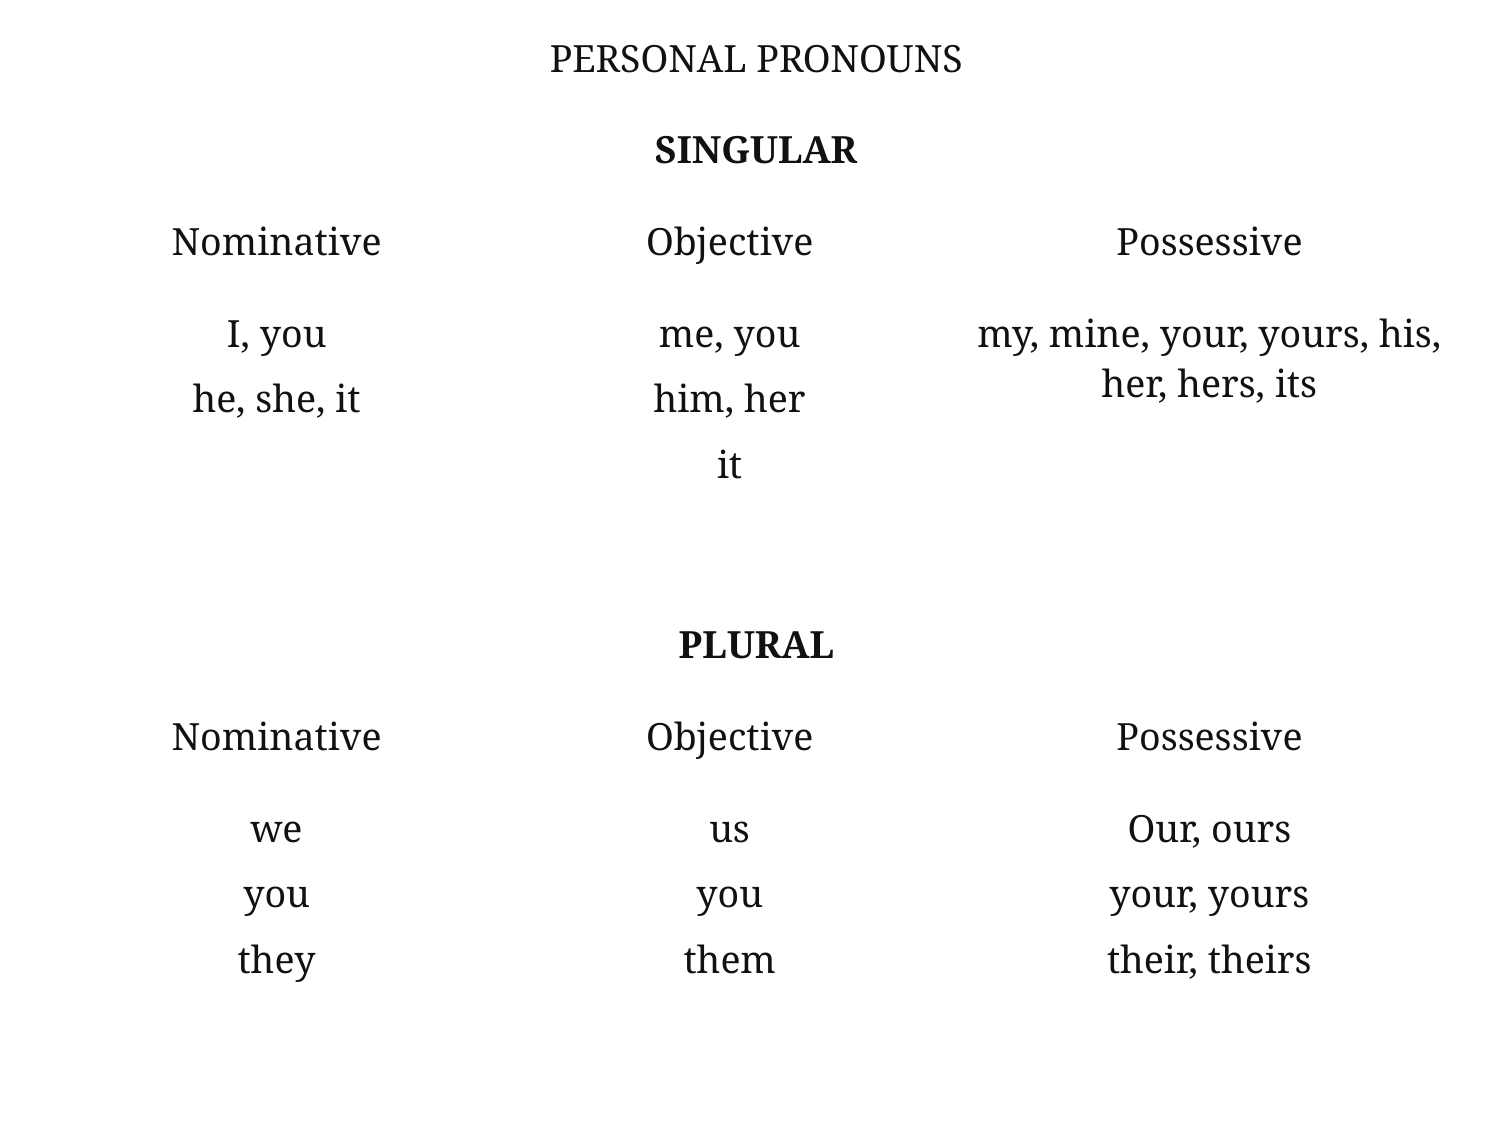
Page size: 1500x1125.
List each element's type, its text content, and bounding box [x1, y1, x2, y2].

table_cell my, mine, your, yours, his, her, hers, its [957, 301, 1463, 611]
table_header PERSONAL PRONOUNS [51, 26, 1463, 116]
table_cell Possessive [957, 704, 1463, 795]
table_cell Possessive [957, 209, 1463, 300]
table_cell PLURAL [51, 612, 1463, 703]
table_cell Objective [504, 704, 956, 795]
table_cell SINGULAR [51, 117, 1463, 208]
table_cell I, you he, she, it [51, 301, 503, 611]
table_cell us you them [504, 796, 956, 1064]
table_cell Nominative [51, 704, 503, 795]
table_cell Objective [504, 209, 956, 300]
table_cell Our, ours your, yours their, theirs [957, 796, 1463, 1064]
table_cell me, you him, her it [504, 301, 956, 611]
table_cell Nominative [51, 209, 503, 300]
table_cell we you they [51, 796, 503, 1064]
